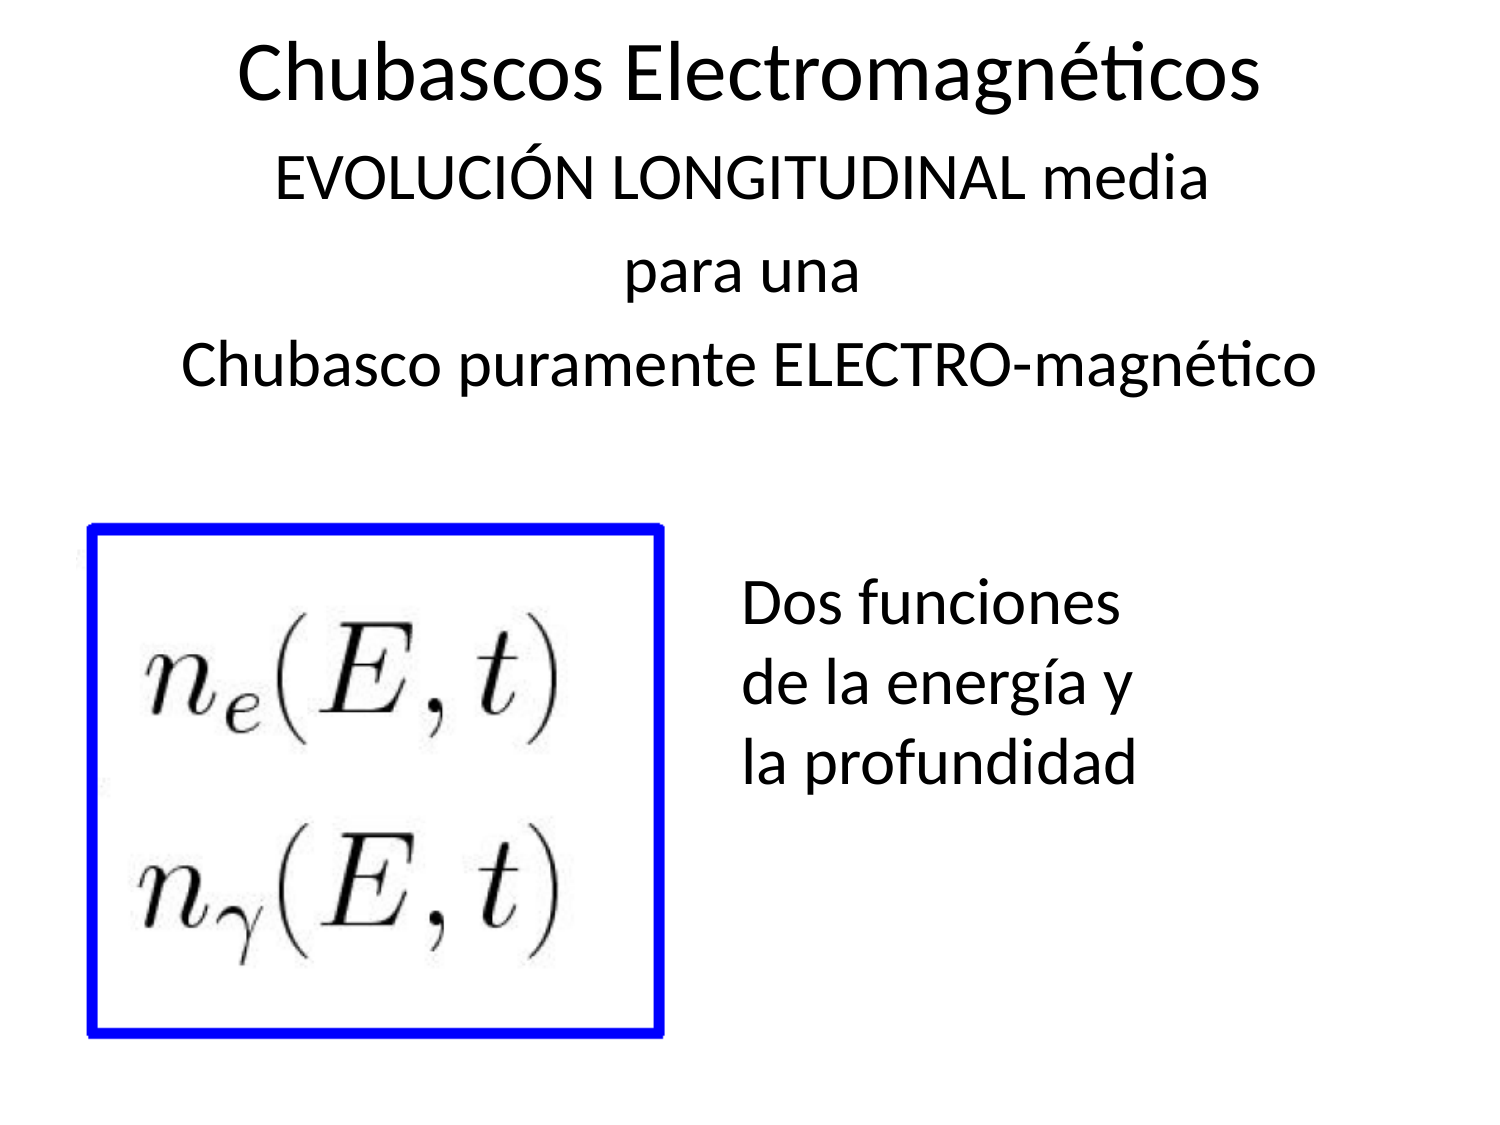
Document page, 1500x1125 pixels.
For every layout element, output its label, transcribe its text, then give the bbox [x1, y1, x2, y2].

subtitle EVOLUCIÓN LONGITUDINAL media para una Chubasco puramente ELECTRO-magnético [53, 125, 1447, 421]
picture [76, 516, 679, 1048]
title Chubascos Electromagnéticos [112, 7, 1388, 125]
text_box Dos funciones de la energía y la profundidad [726, 550, 1441, 806]
